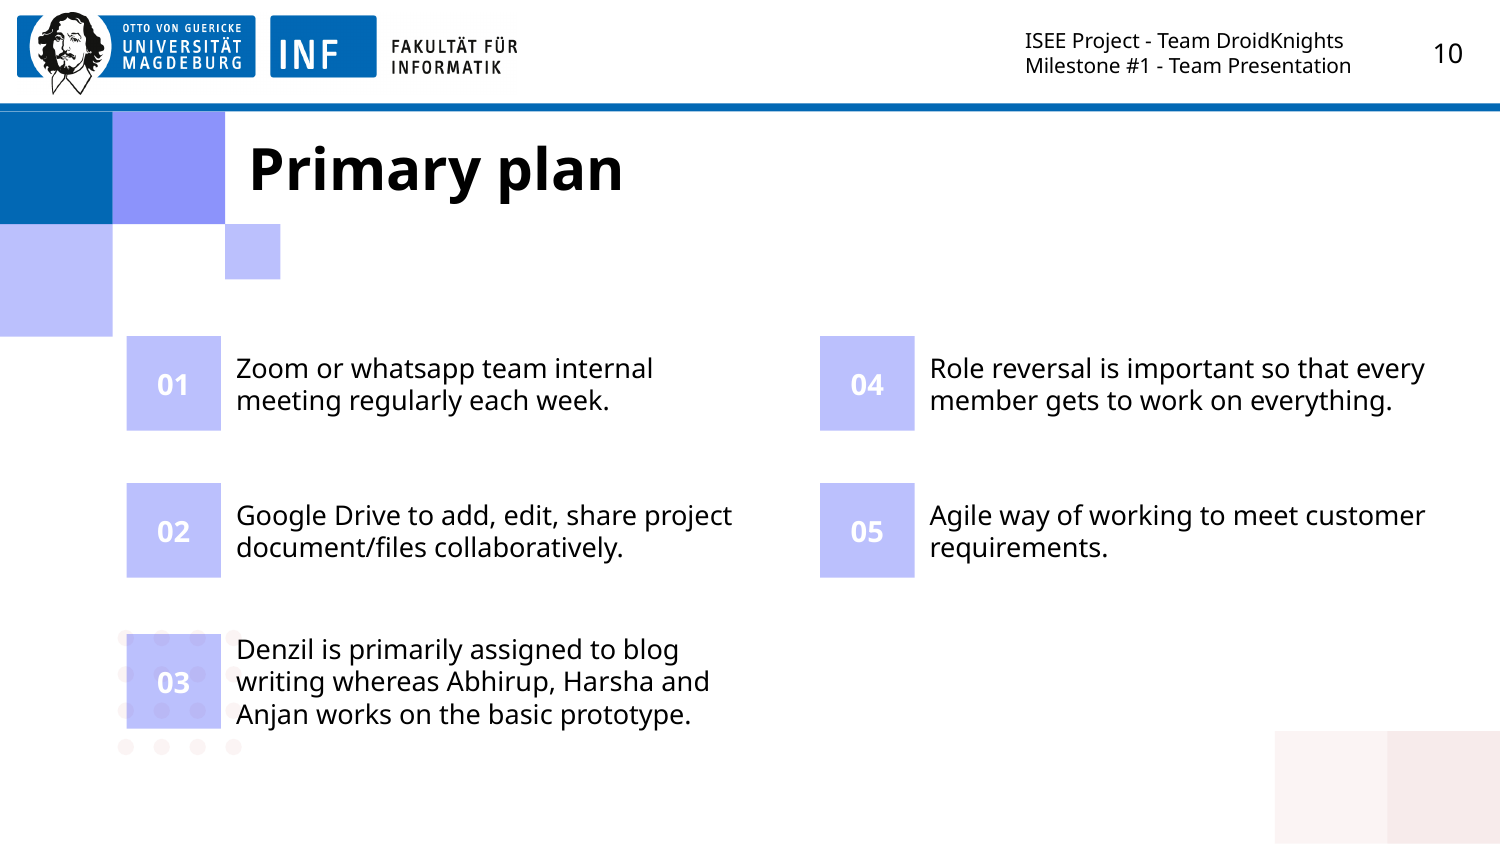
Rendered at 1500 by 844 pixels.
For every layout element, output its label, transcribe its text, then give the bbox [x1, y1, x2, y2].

text_box ISEE Project - Team DroidKnights Milestone #1 - Team Presentation [1010, 12, 1418, 90]
title 05 [820, 483, 914, 578]
title 01 [126, 336, 221, 431]
picture [17, 12, 517, 95]
title 02 [126, 483, 221, 578]
text_box Zoom or whatsapp team internal meeting regularly each week. [221, 336, 753, 431]
title 03 [126, 634, 221, 729]
title Primary plan [233, 117, 1374, 212]
text_box Denzil is primarily assigned to blog writing whereas Abhirup, Harsha and Anjan works on the basic prototype. [221, 617, 753, 745]
text_box Role reversal is important so that every member gets to work on everything. [914, 336, 1446, 431]
slide_number ‹#› [1418, 21, 1479, 86]
text_box Agile way of working to meet customer requirements. [914, 483, 1446, 578]
text_box Google Drive to add, edit, share project document/files collaboratively. [221, 483, 753, 578]
title 04 [820, 336, 914, 431]
